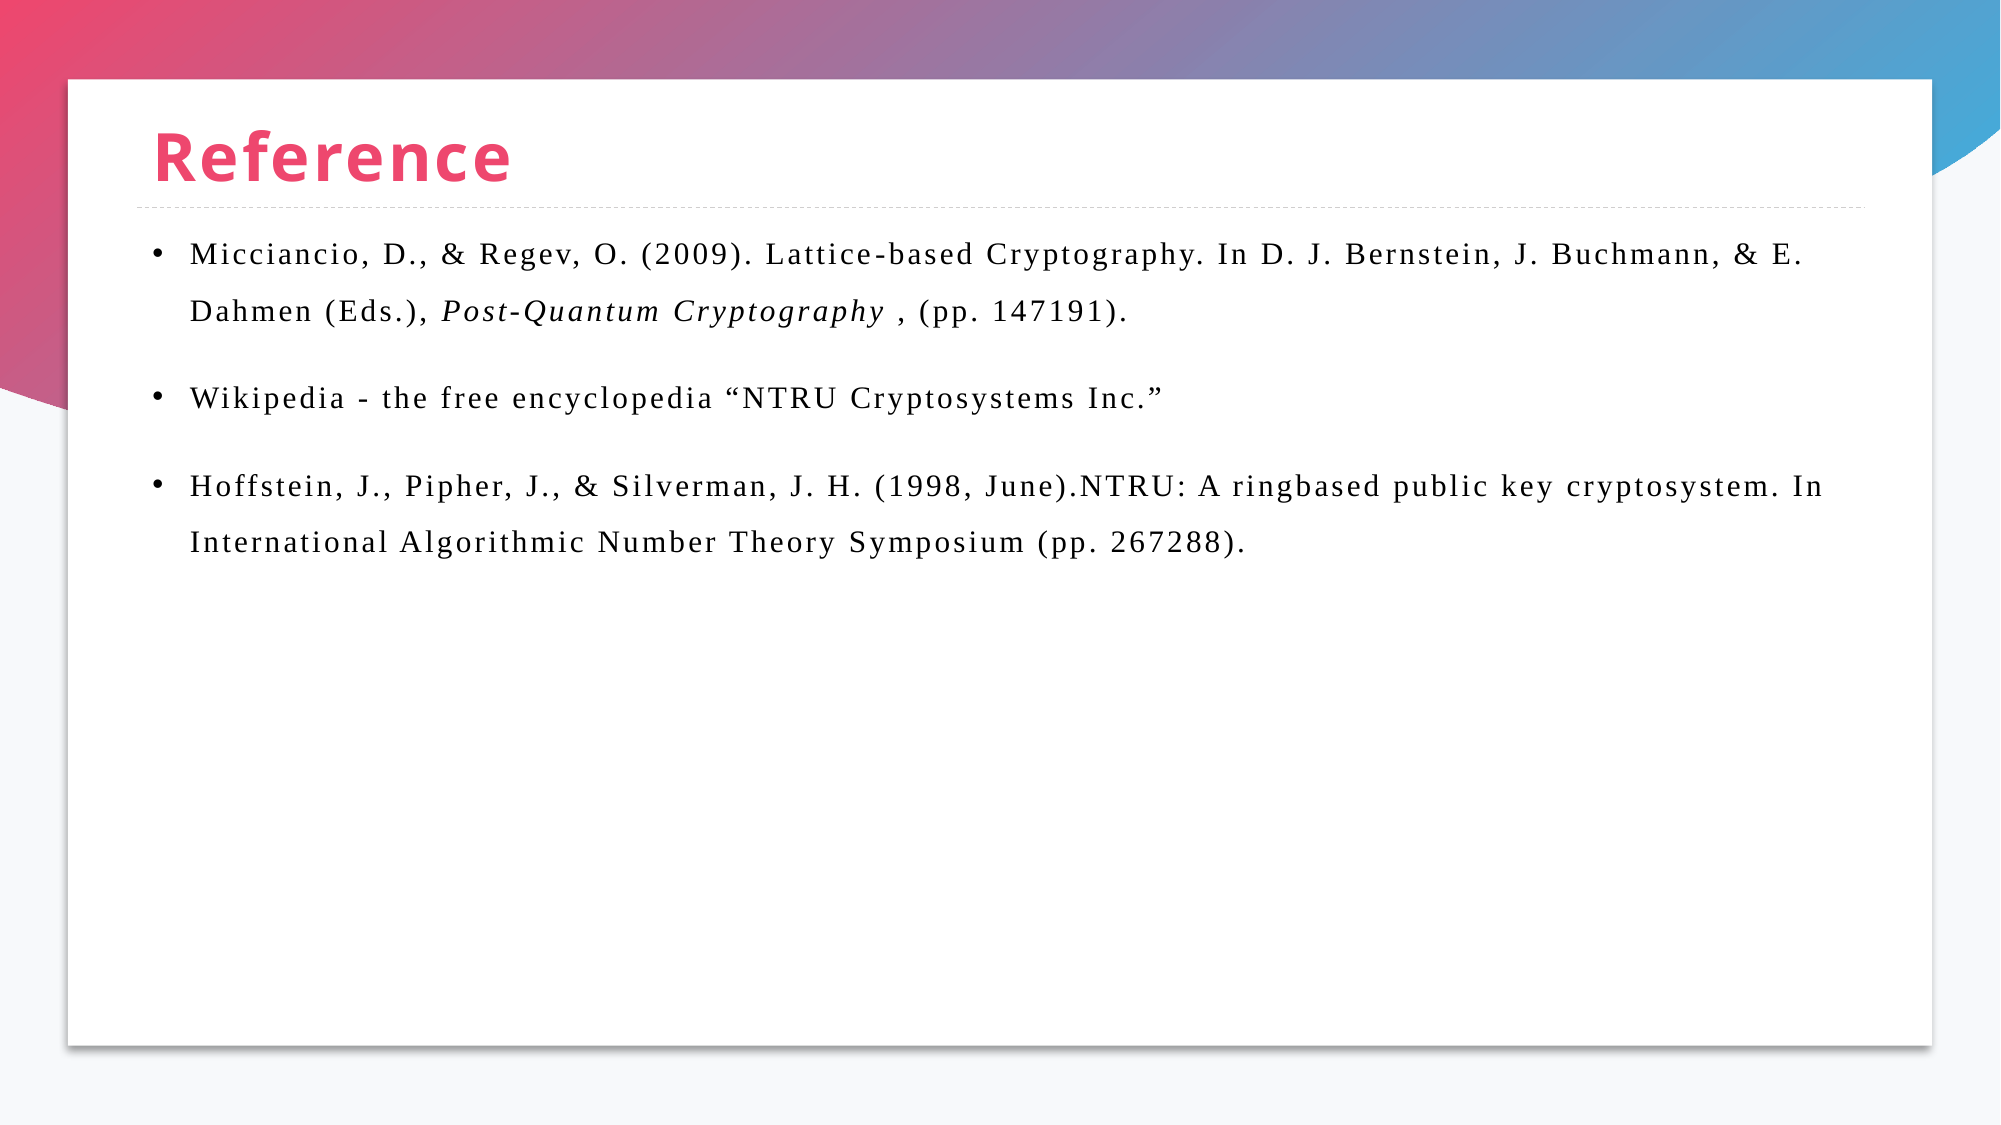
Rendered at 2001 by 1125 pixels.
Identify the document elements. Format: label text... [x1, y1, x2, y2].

list Micciancio, D., & Regev, O. (2009). Lattice­-based Cryptography. In D. J. Bernstein, J. Buchmann, & E. Dahmen (Eds.), Post-­Quantum Cryptography , (pp. 147­191). Wikipedia - the free encyclopedia “NTRU Cryptosystems Inc.” Hoffstein, J., Pipher, J., & Silverman, J. H. (1998, June).NTRU: A ringbased public key cryptosystem. In International Algorithmic Number Theory Symposium (pp. 267288). [137, 207, 1864, 1014]
title Reference [137, 111, 1863, 207]
